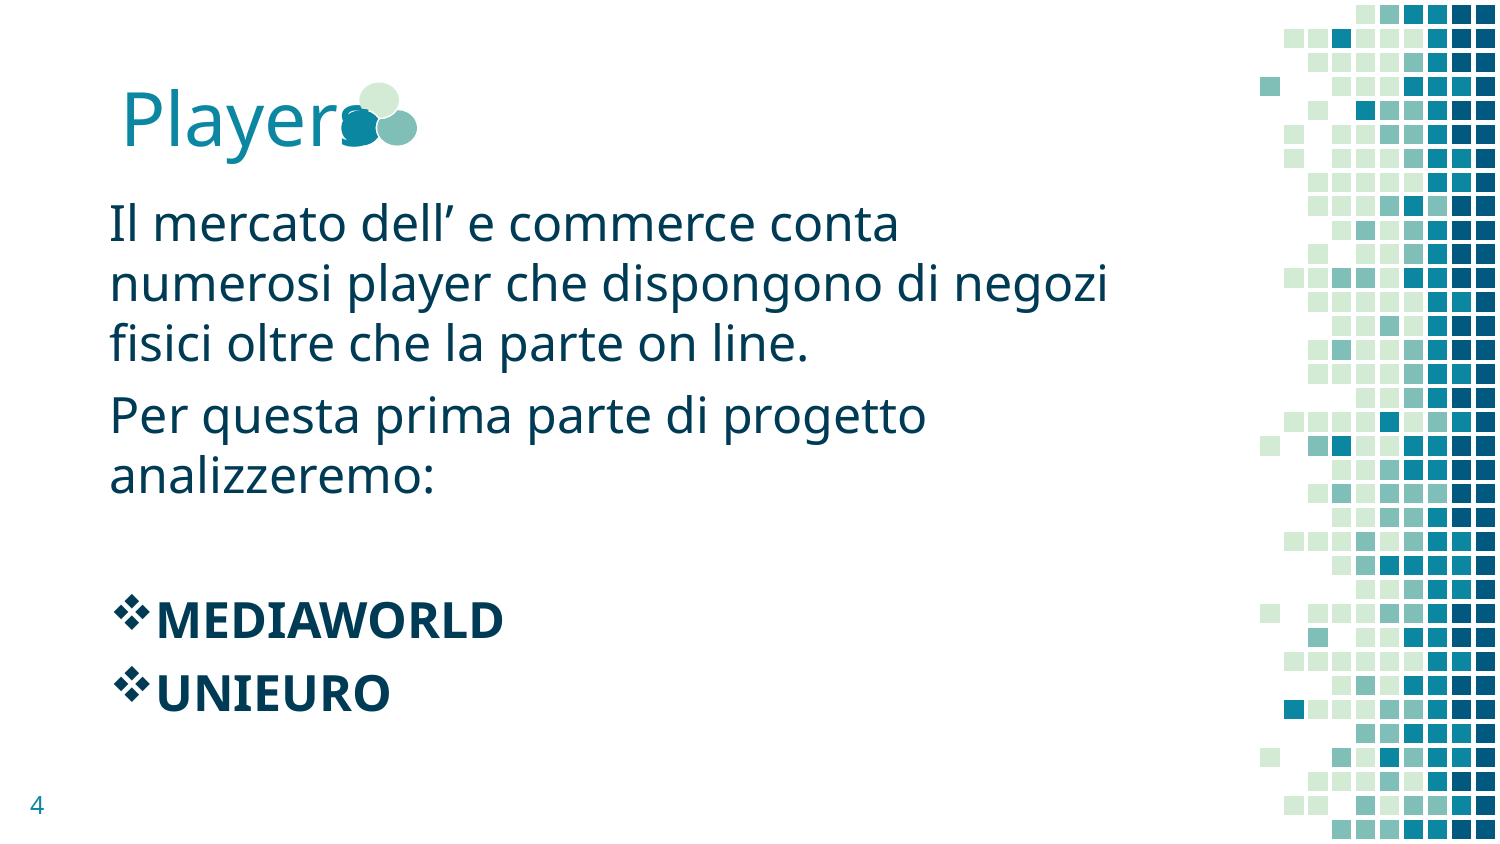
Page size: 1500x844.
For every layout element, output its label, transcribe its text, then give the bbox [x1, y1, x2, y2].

slide_number 4 [15, 774, 105, 839]
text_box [338, 82, 418, 146]
title Players [105, 35, 1215, 176]
list Il mercato dell’ e commerce conta numerosi player che dispongono di negozi fisici oltre che la parte on line. Per questa prima parte di progetto analizzeremo: MEDIAWORLD UNIEURO [94, 175, 1139, 809]
